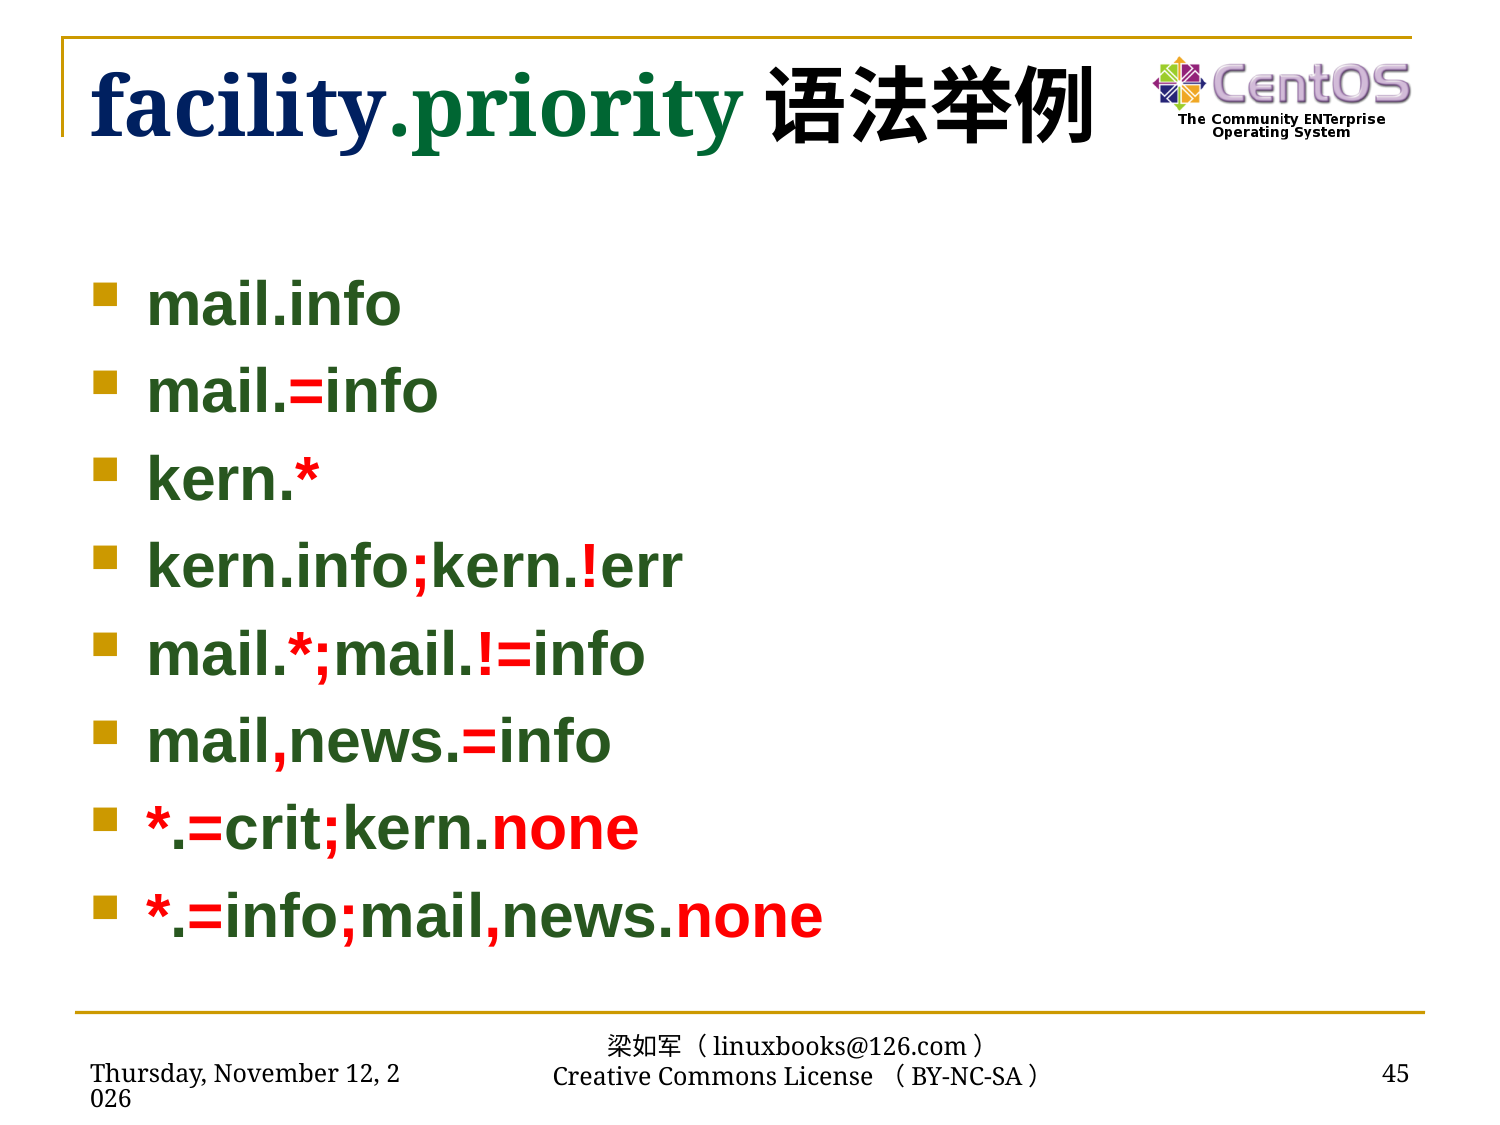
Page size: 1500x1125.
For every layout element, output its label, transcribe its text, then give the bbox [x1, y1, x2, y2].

title facility.priority语法举例 [74, 45, 1426, 233]
slide_number 45 [1074, 1023, 1426, 1100]
footer 梁如军（linuxbooks@126.com） Creative Commons License（BY-NC-SA） [359, 1022, 1247, 1099]
list mail.info mail.=info kern.* kern.info;kern.!err mail.*;mail.!=info mail,news.=info *.=crit;kern.none *.=info;mail,news.none [74, 255, 1426, 1006]
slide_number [74, 1023, 426, 1100]
